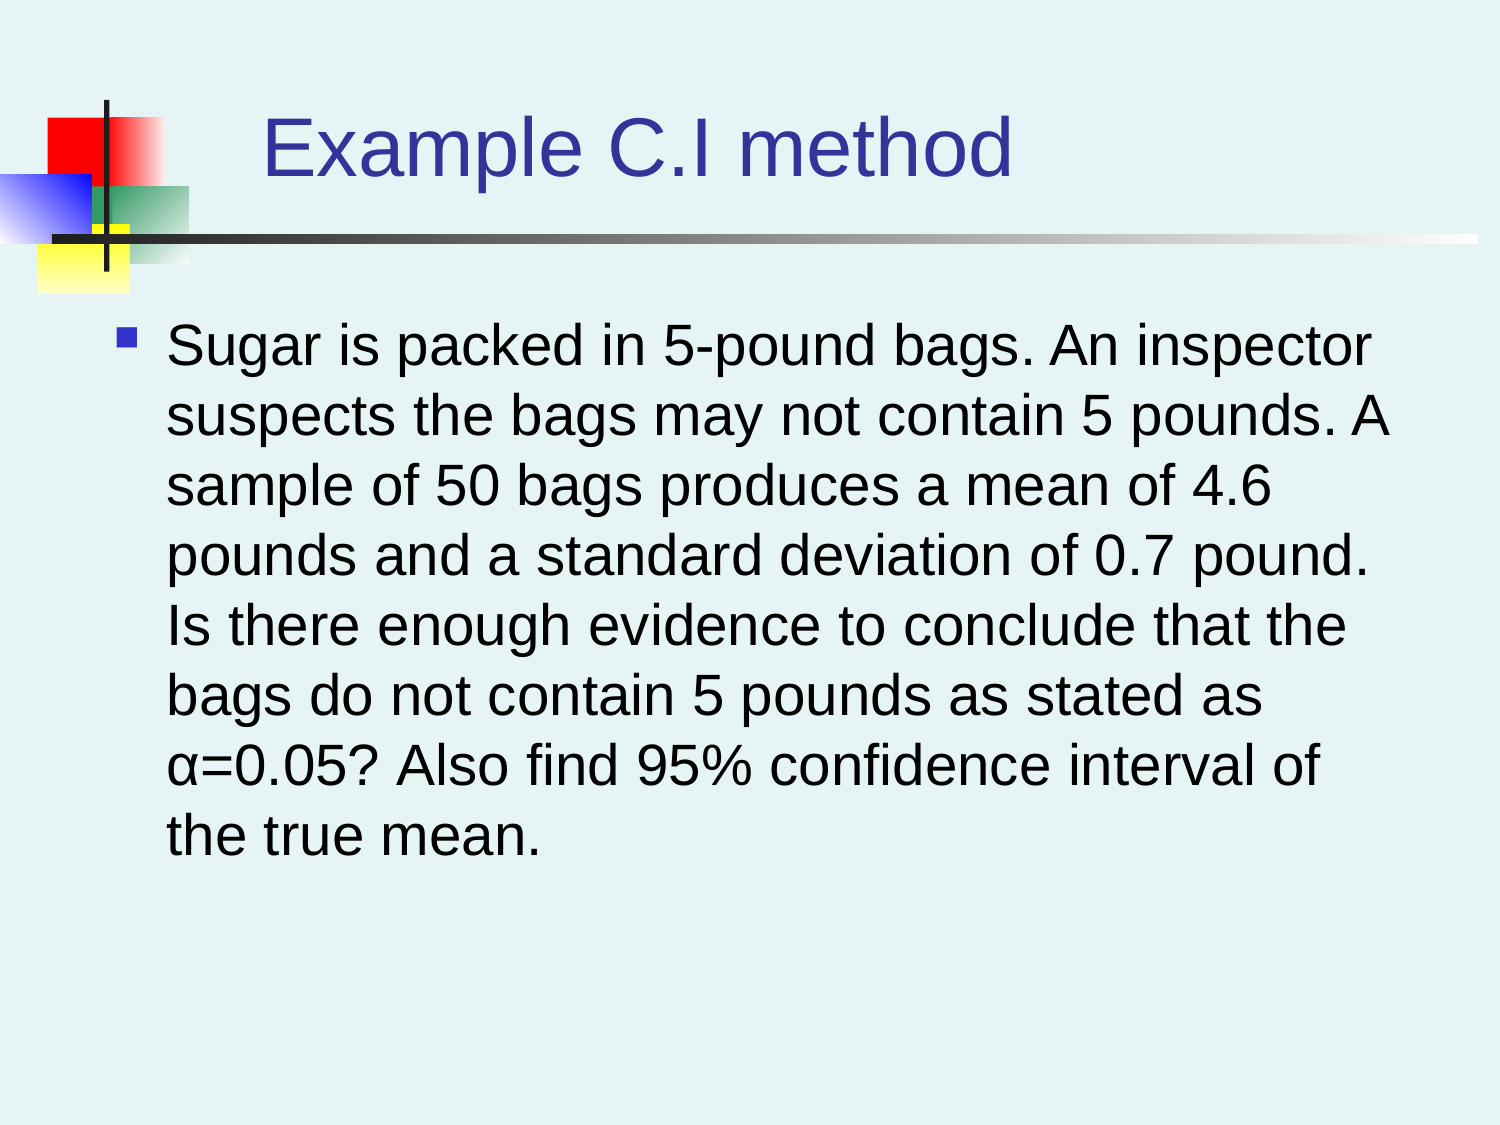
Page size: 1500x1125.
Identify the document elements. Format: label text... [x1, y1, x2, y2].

list Sugar is packed in 5-pound bags. An inspector suspects the bags may not contain 5 pounds. A sample of 50 bags produces a mean of 4.6 pounds and a standard deviation of 0.7 pound. Is there enough evidence to conclude that the bags do not contain 5 pounds as stated as α=0.05? Also find 95% confidence interval of the true mean. [99, 299, 1426, 1044]
title Example C.I method [188, 112, 1088, 201]
